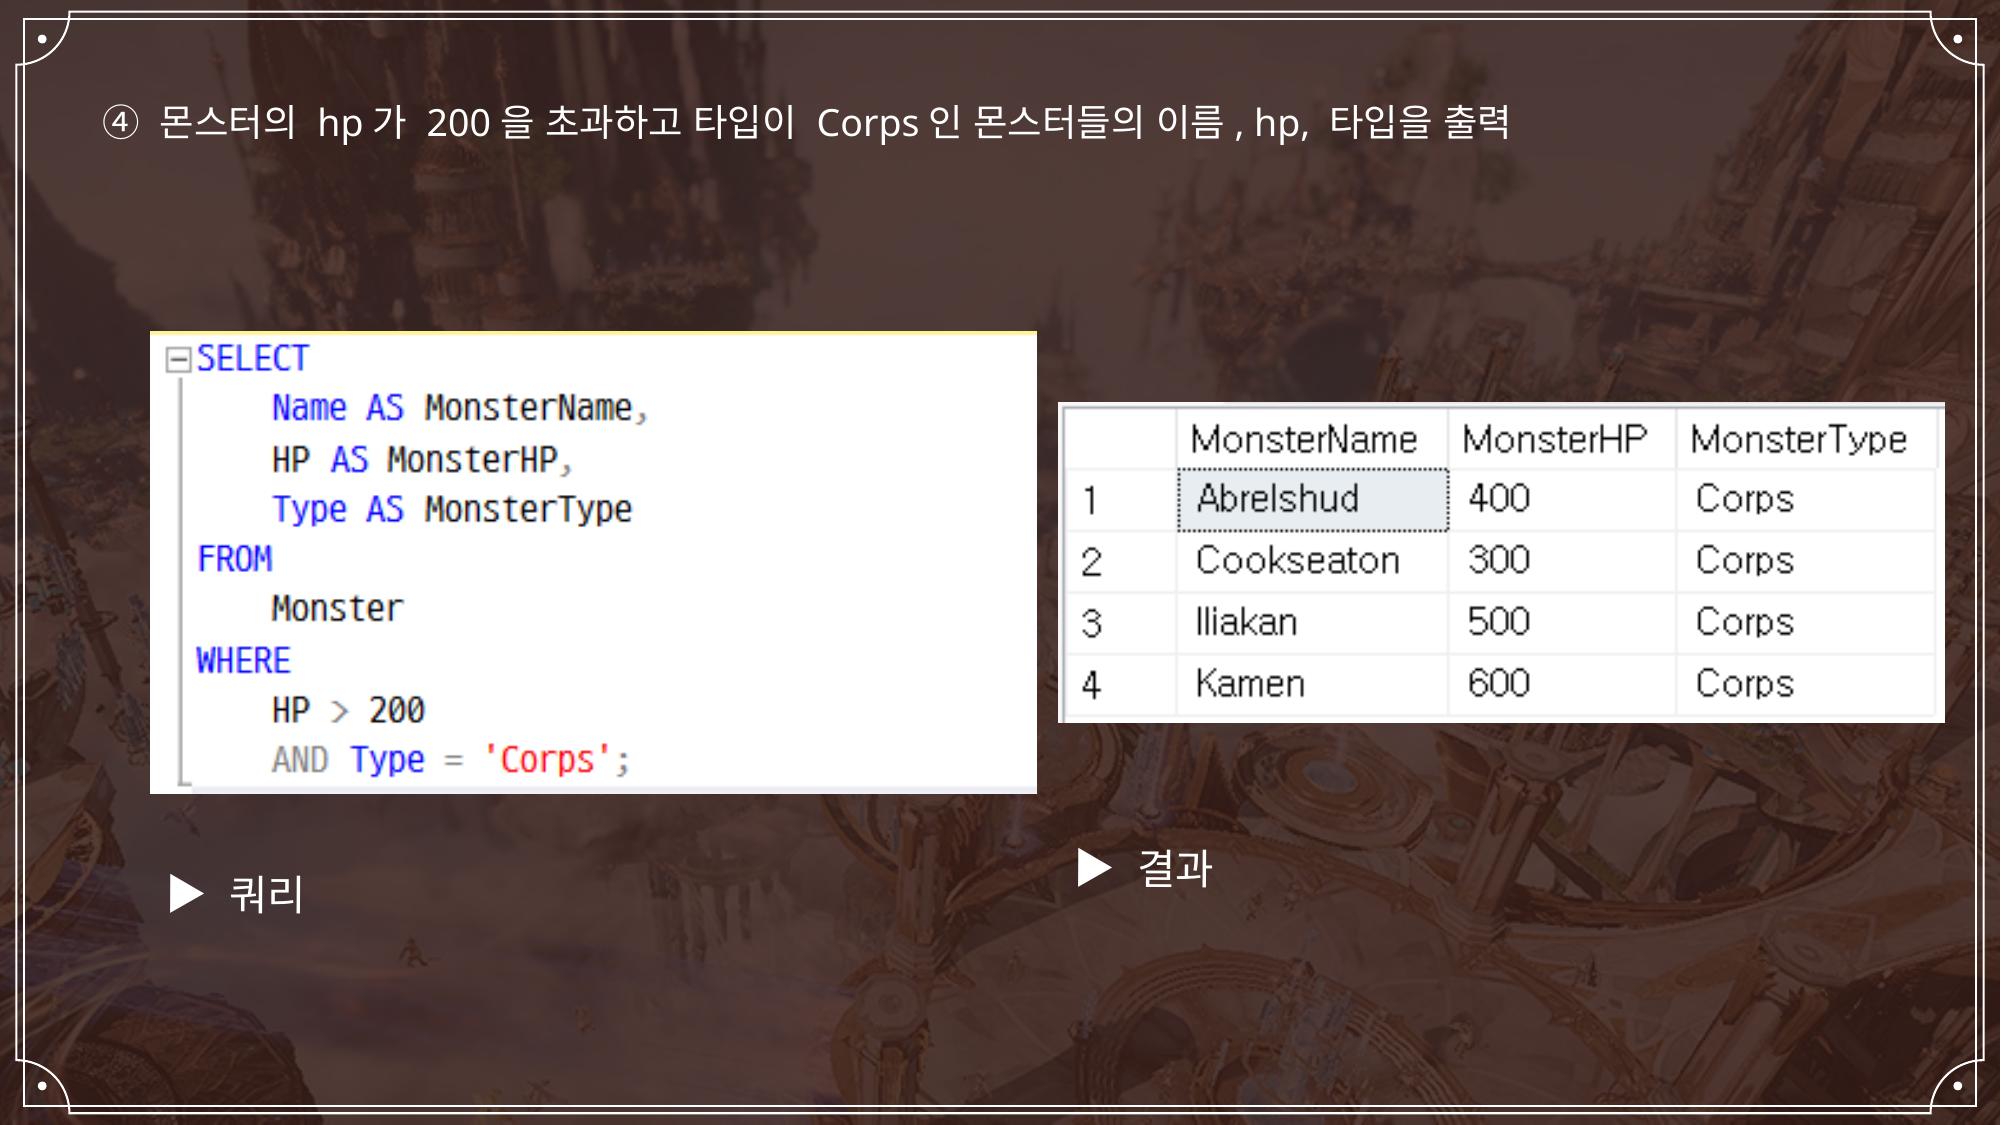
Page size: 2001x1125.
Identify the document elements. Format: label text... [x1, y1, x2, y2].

text_box ▶ 결과 [1059, 834, 1696, 904]
text_box ▶ 쿼리 [151, 860, 788, 930]
picture [150, 331, 1037, 794]
text_box ④ 몬스터의 hp가 200을 초과하고 타입이 Corps인 몬스터들의 이름, hp, 타입을 출력 [88, 91, 1913, 151]
picture [1058, 402, 1945, 723]
